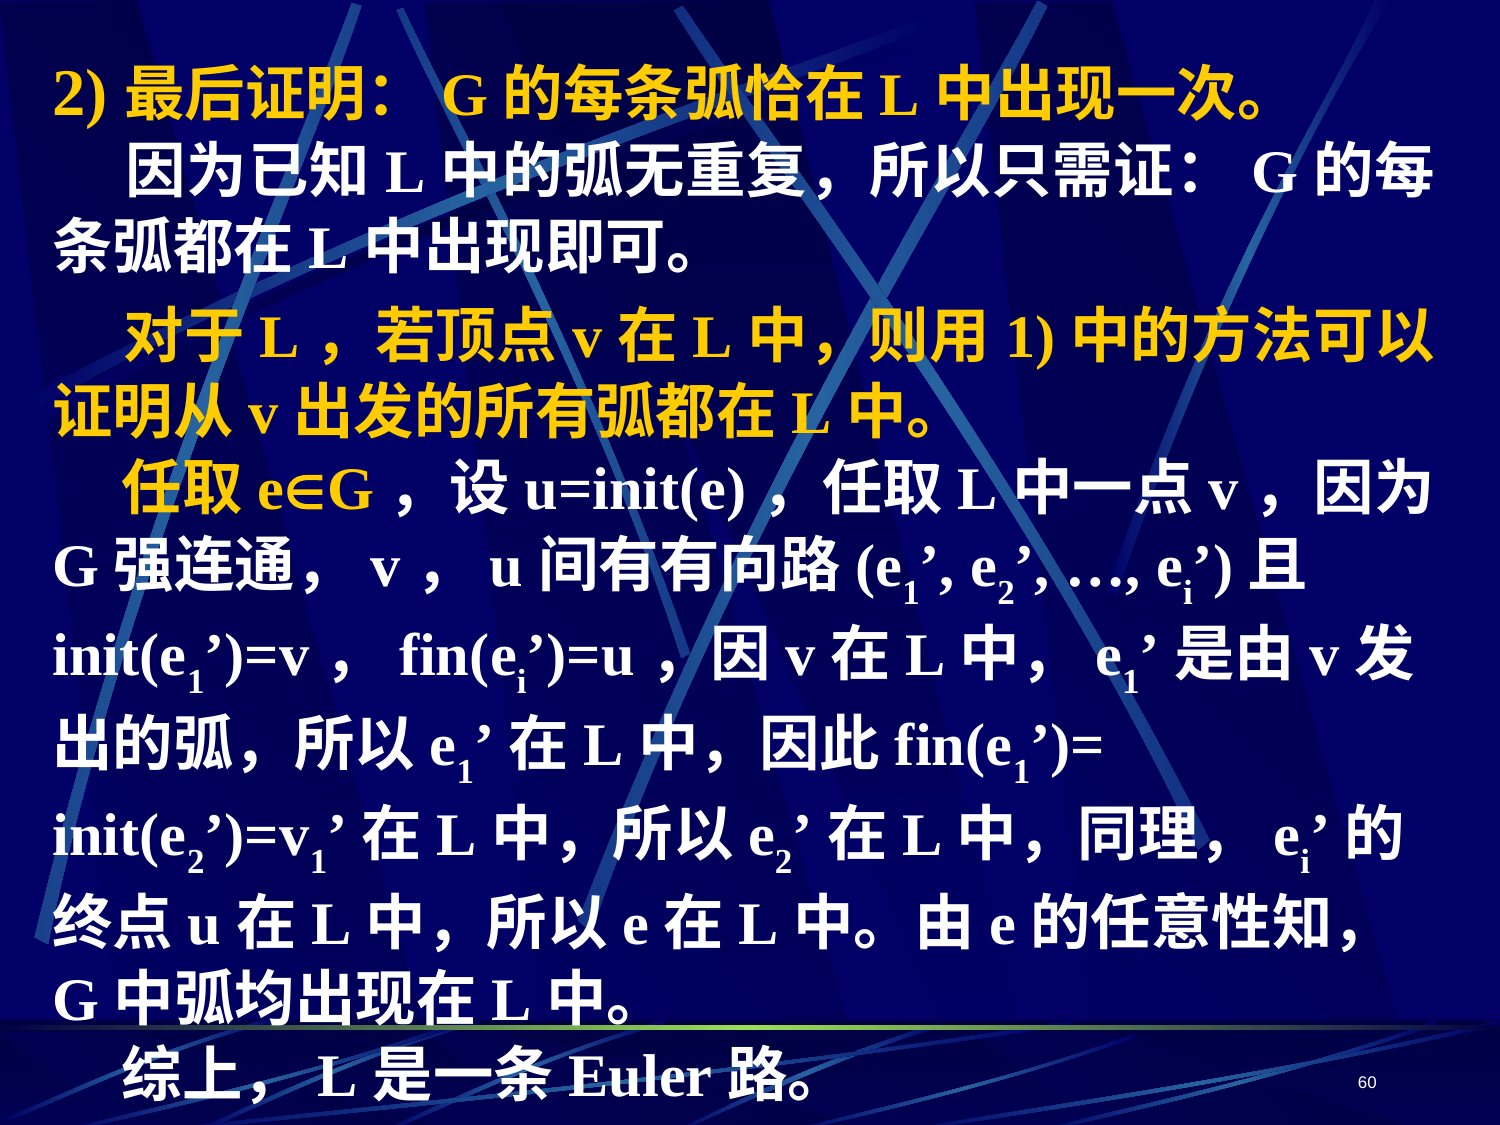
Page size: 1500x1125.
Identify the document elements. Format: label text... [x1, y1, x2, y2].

list 2)最后证明：G的每条弧恰在L中出现一次。 因为已知L中的弧无重复，所以只需证：G的每条弧都在L中出现即可。 对于L，若顶点v在L中，则用1)中的方法可以证明从v出发的所有弧都在L中。 任取eG，设u=init(e)，任取L中一点v，因为G强连通，v，u间有有向路(e1’, e2’, …, ei’)且init(e1’)=v，fin(ei’)=u，因v在L中，e1’是由v发出的弧，所以e1’在L中，因此fin(e1’)= init(e2’)=v1’在L中，所以e2’在L中，同理，ei’的终点u在L中，所以e在L中。由e的任意性知，G中弧均出现在L中。 综上，L是一条Euler路。 [37, 37, 1450, 1125]
slide_number 60 [1079, 1035, 1393, 1111]
